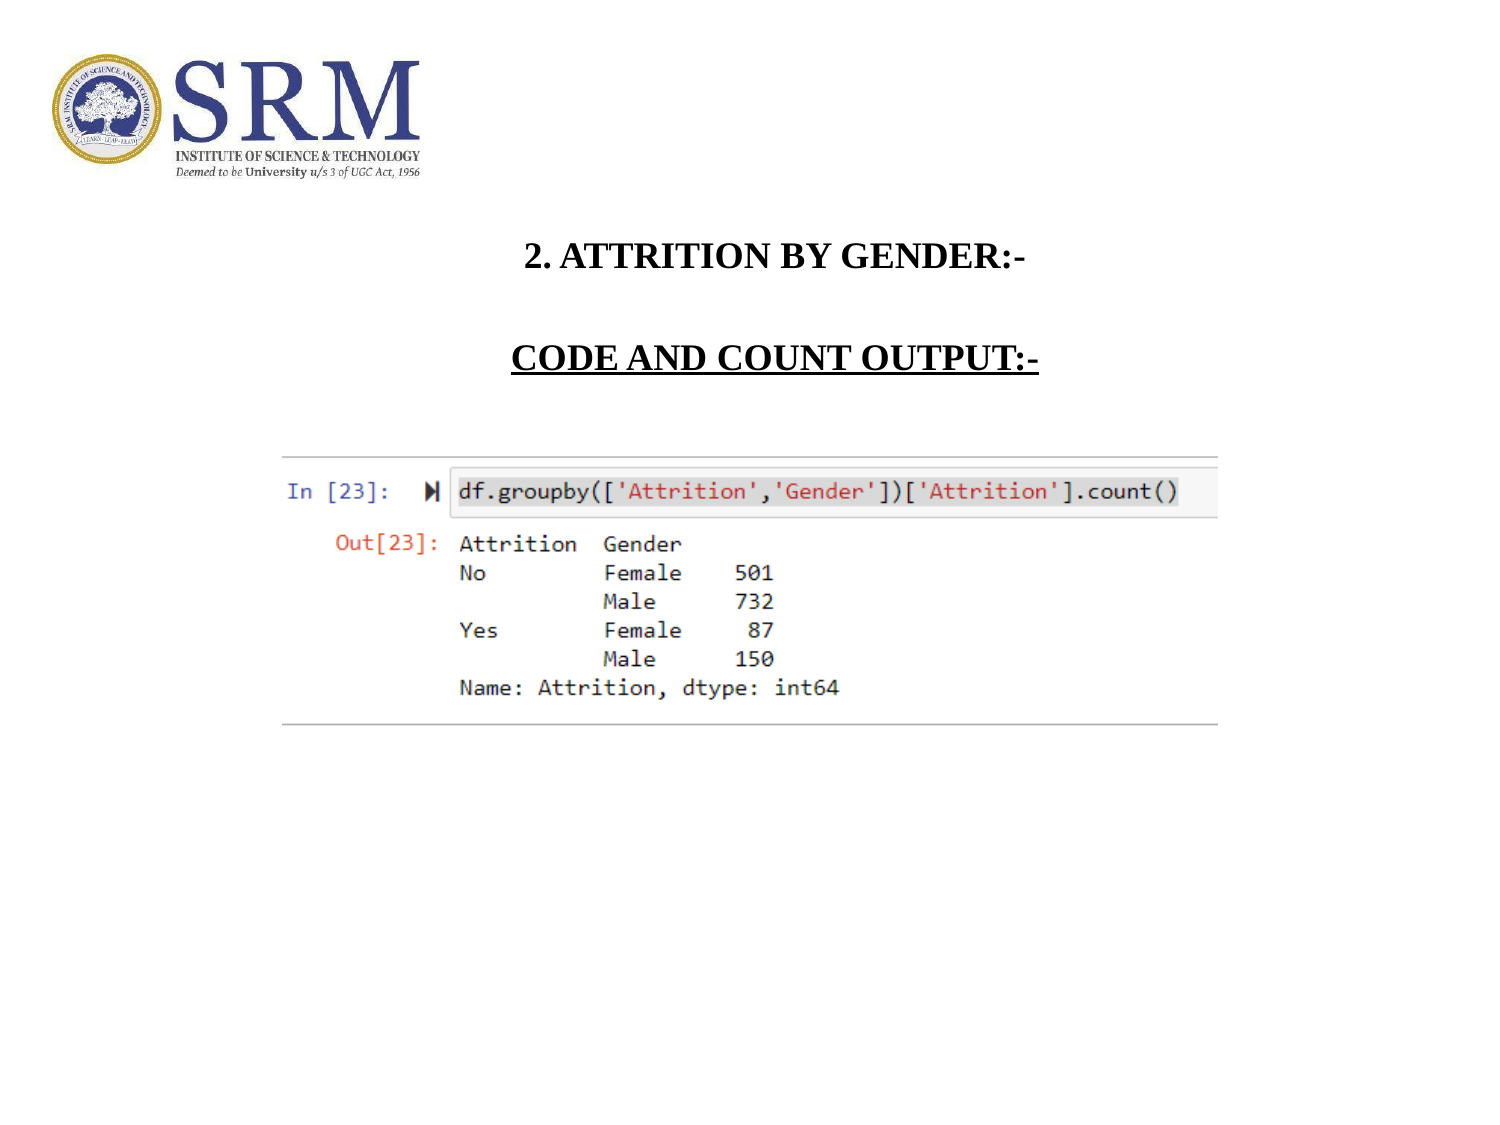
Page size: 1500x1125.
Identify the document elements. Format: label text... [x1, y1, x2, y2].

subtitle 2. ATTRITION BY GENDER:- CODE AND COUNT OUTPUT:- [112, 218, 1438, 988]
picture [281, 448, 1218, 731]
picture [52, 54, 421, 179]
